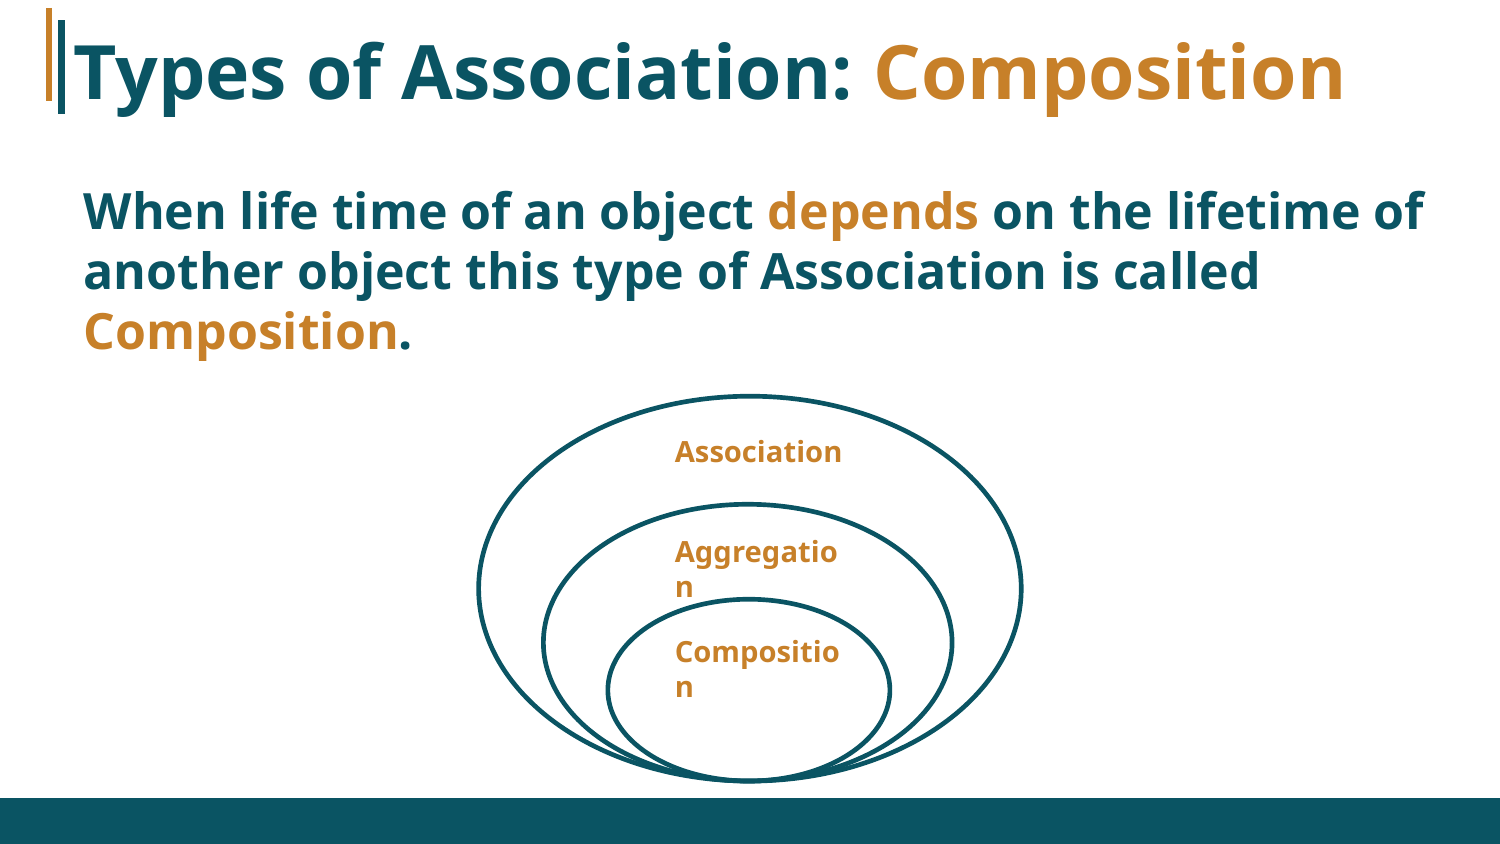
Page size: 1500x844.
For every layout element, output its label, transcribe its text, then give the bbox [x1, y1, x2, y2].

text_box [478, 396, 1022, 779]
text_box [543, 504, 837, 779]
text_box Composition [659, 618, 871, 719]
text_box Association [659, 418, 871, 484]
subtitle When life time of an object depends on the lifetime of another object this type of Association is called Composition. [68, 164, 1488, 683]
text_box [0, 798, 1500, 844]
text_box [607, 620, 890, 782]
text_box [663, 599, 835, 618]
title Types of Association: Composition [0, 0, 1500, 130]
text_box Aggregation [659, 518, 871, 618]
text_box [785, 532, 953, 779]
